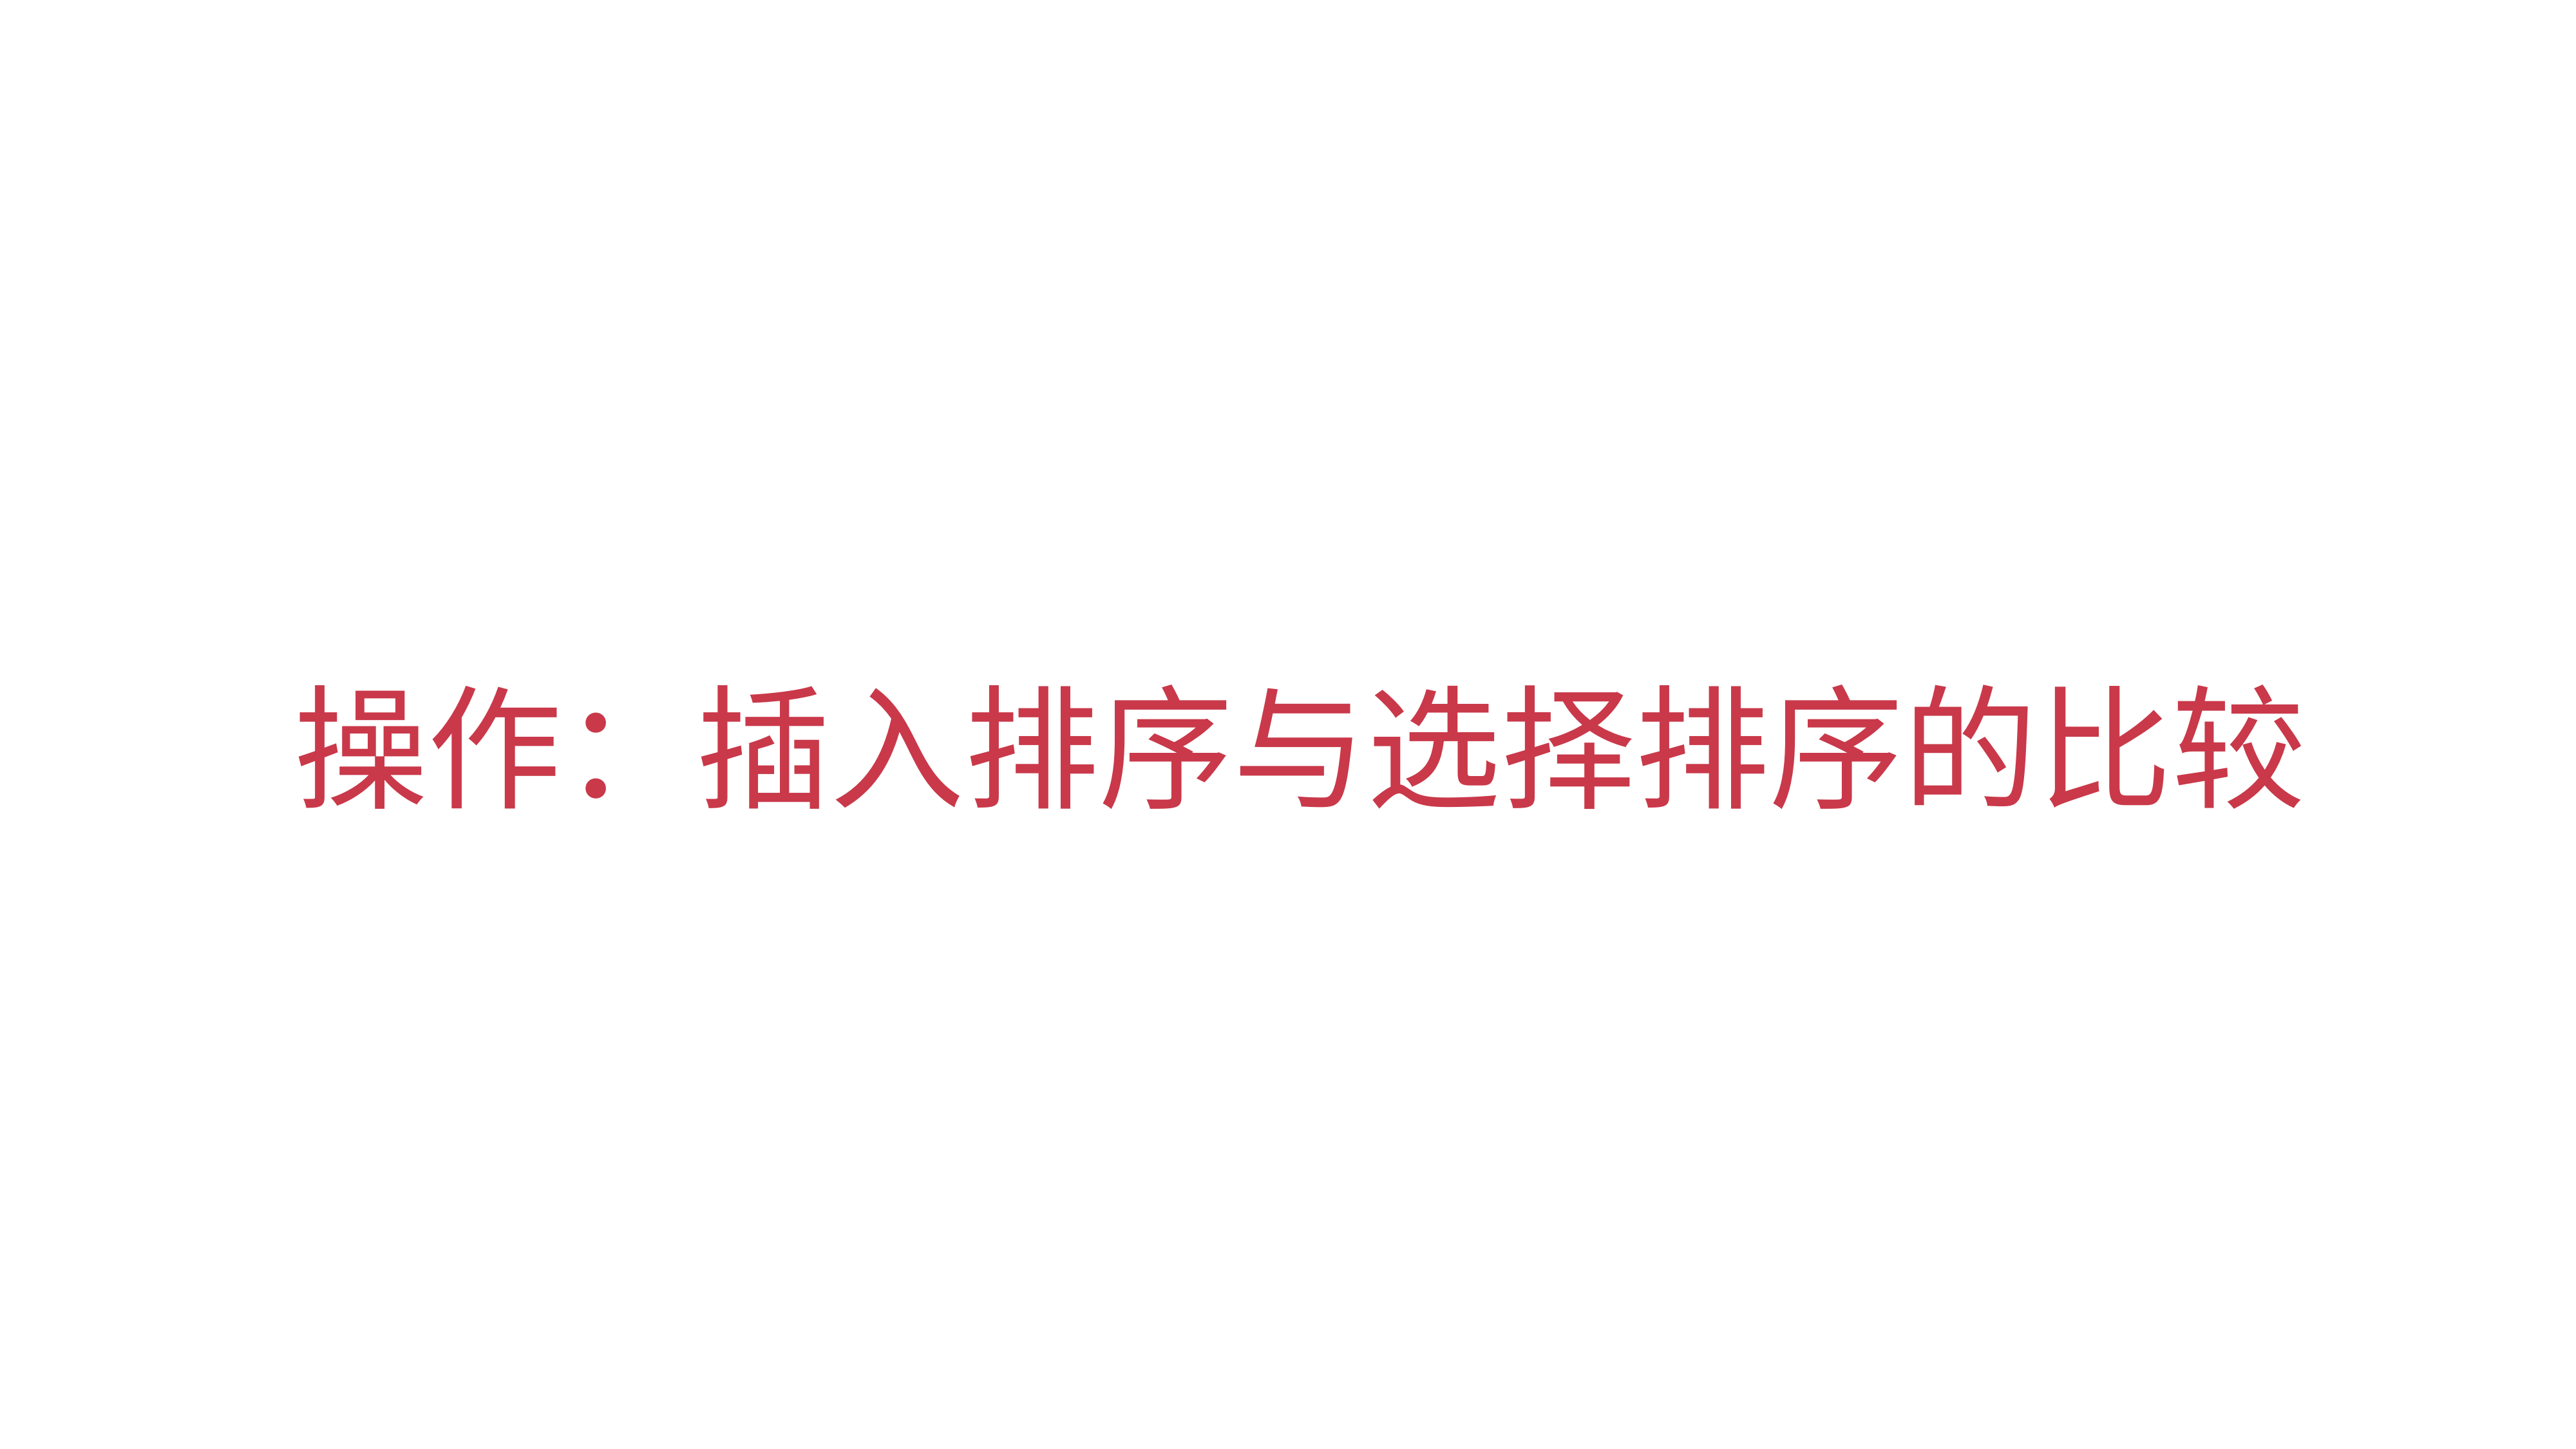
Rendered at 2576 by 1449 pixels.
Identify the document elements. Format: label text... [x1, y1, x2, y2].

title 操作：插入排序与选择排序的比较 [187, 618, 2389, 831]
